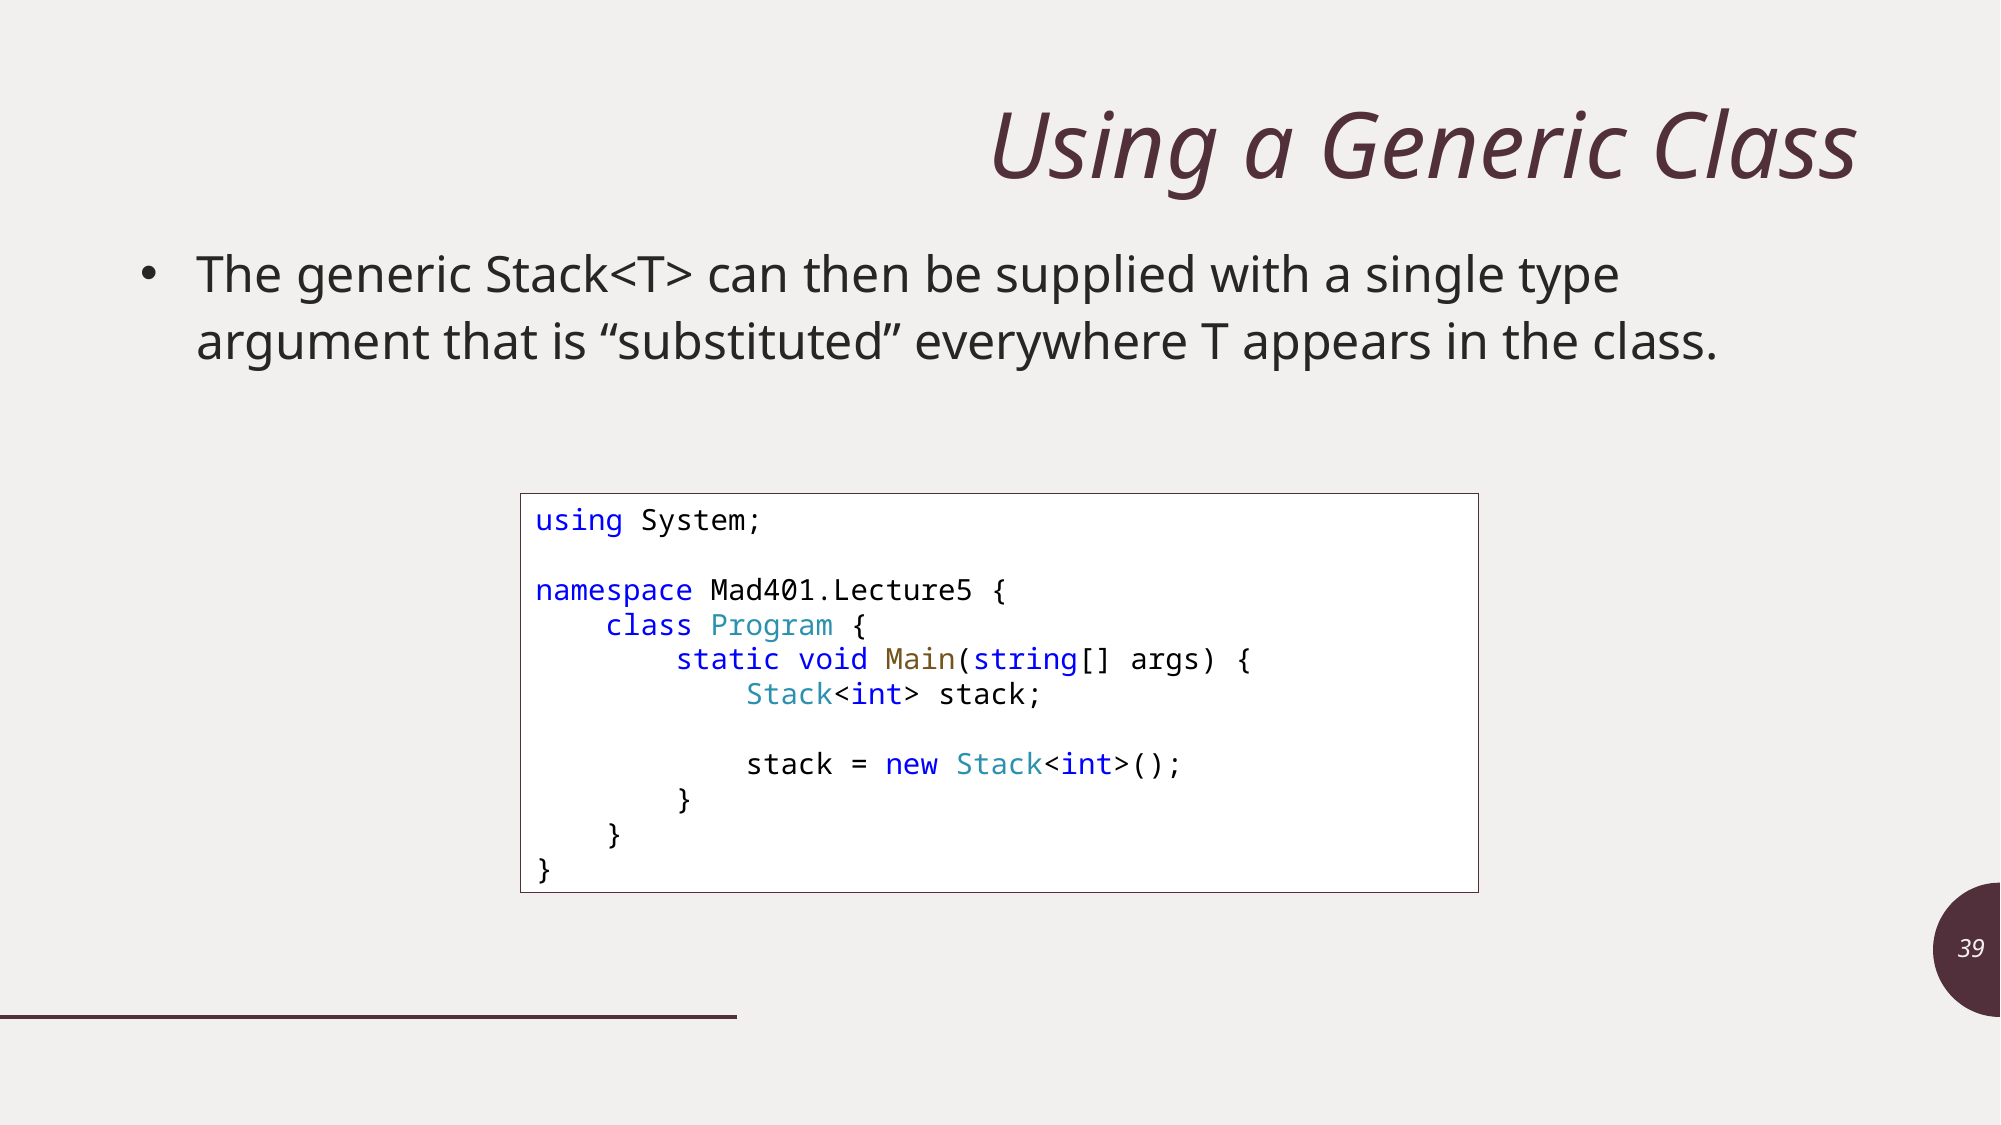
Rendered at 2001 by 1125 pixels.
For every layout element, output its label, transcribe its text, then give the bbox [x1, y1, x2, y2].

text_box using System; namespace Mad401.Lecture5 { class Program { static void Main(string[] args) { Stack<int> stack; stack = new Stack<int>(); } } } [520, 493, 1479, 893]
title Using a Generic Class [125, 91, 1875, 207]
list The generic Stack<T> can then be supplied with a single type argument that is “substituted” everywhere T appears in the class. [125, 227, 1875, 999]
slide_number 39 [1933, 919, 2000, 980]
